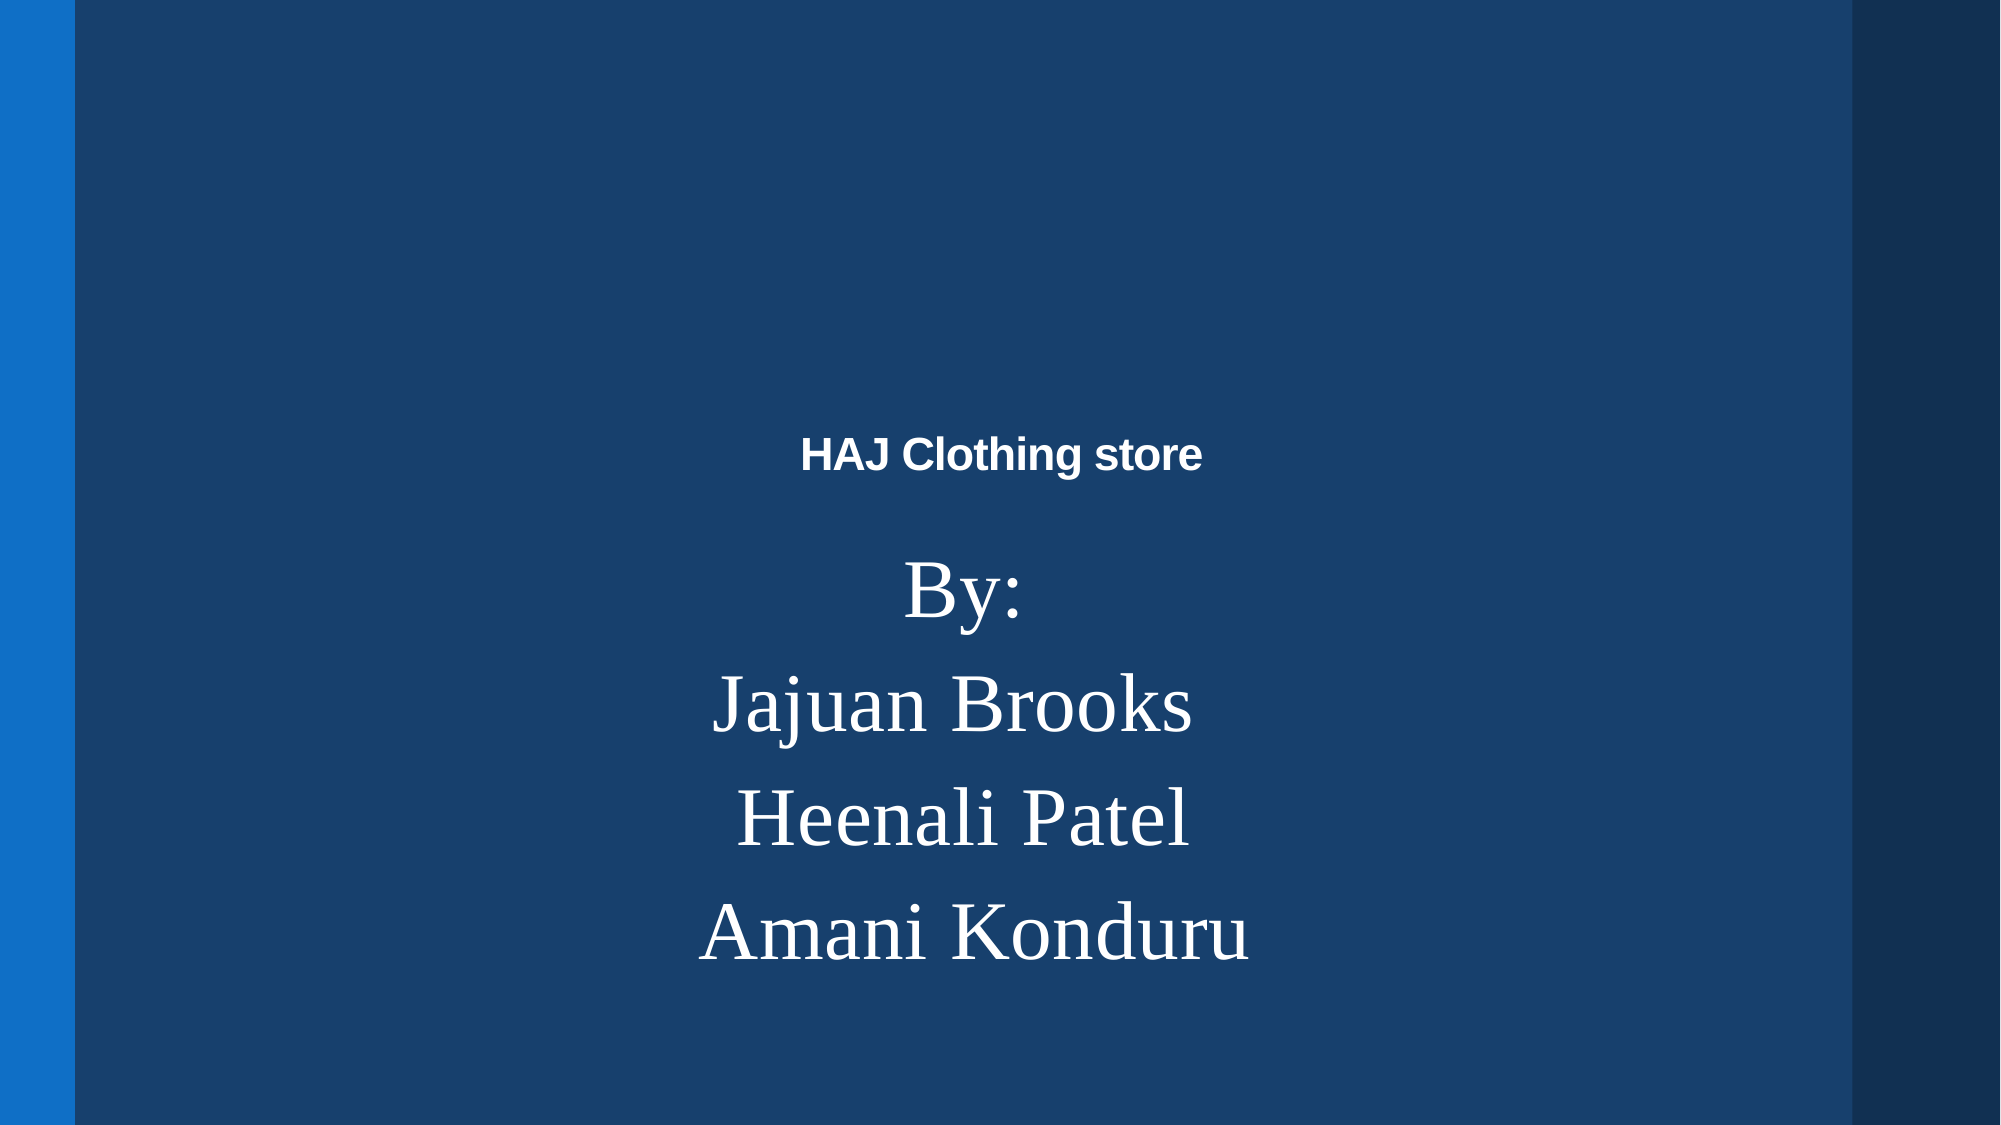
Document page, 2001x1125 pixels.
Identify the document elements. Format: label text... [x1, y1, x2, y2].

title HAJ Clothing store [300, 283, 1703, 488]
subtitle By: Jajuan Brooks Heenali Patel Amani Konduru [218, 526, 1750, 1027]
